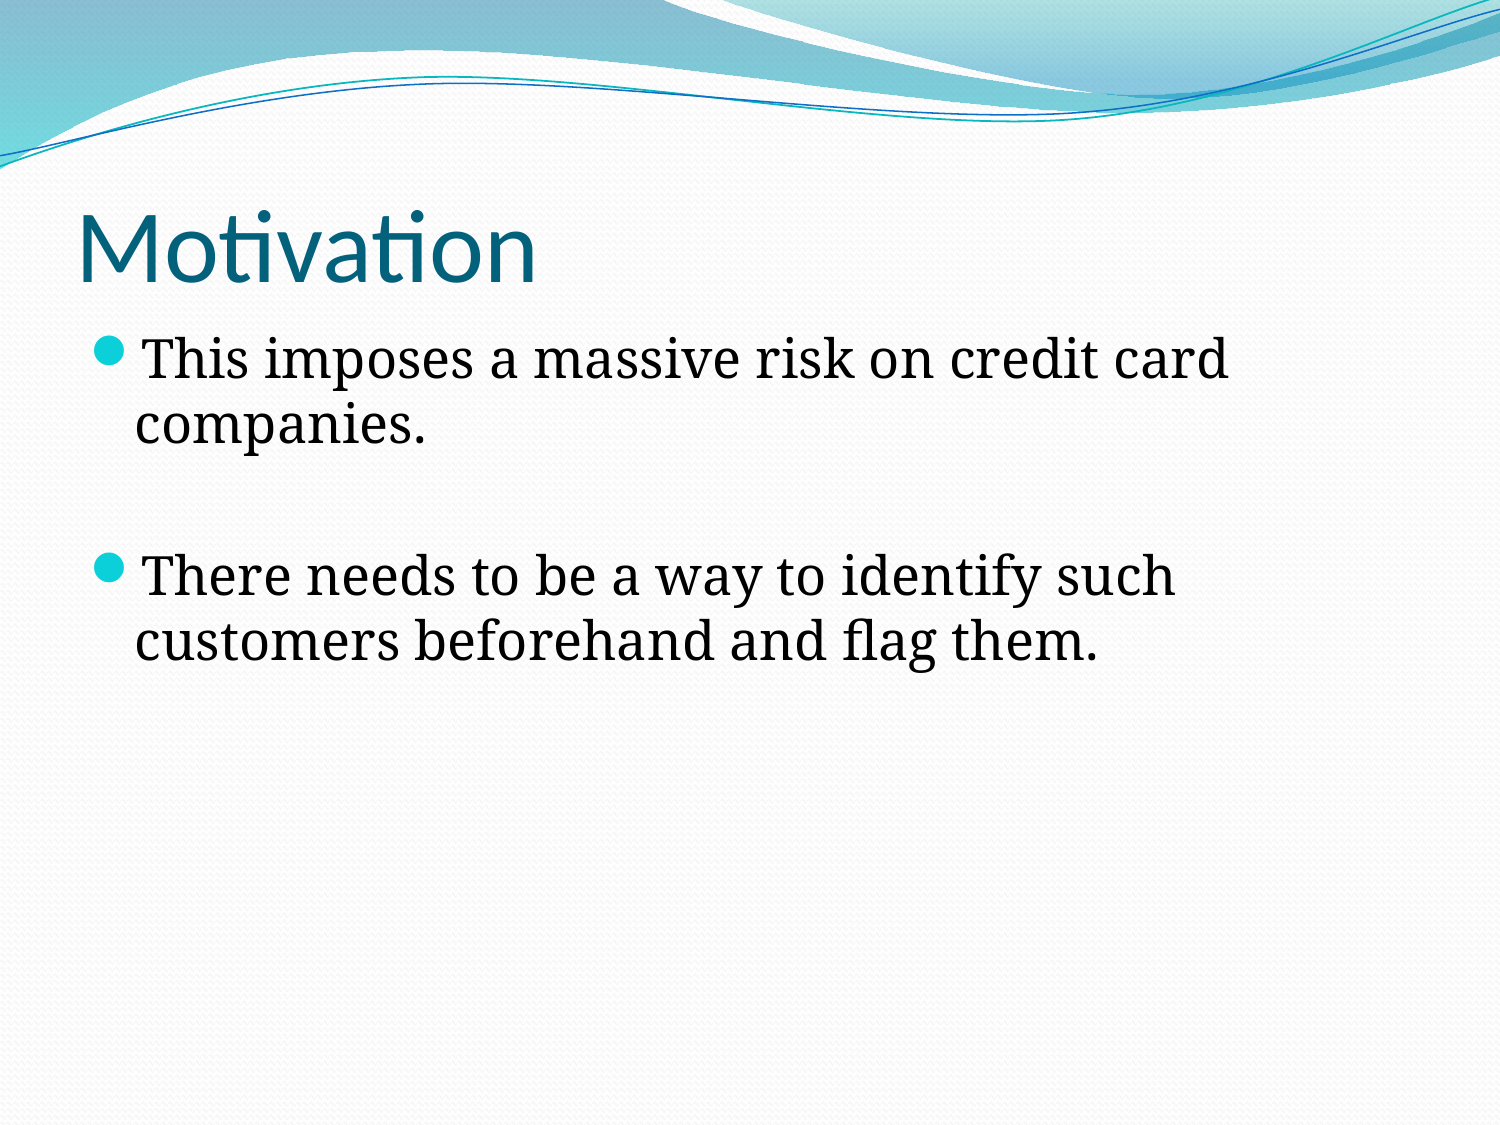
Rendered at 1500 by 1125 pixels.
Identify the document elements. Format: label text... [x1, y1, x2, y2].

list This imposes a massive risk on credit card companies. There needs to be a way to identify such customers beforehand and flag them. [75, 317, 1425, 1038]
title Motivation [75, 115, 1425, 303]
